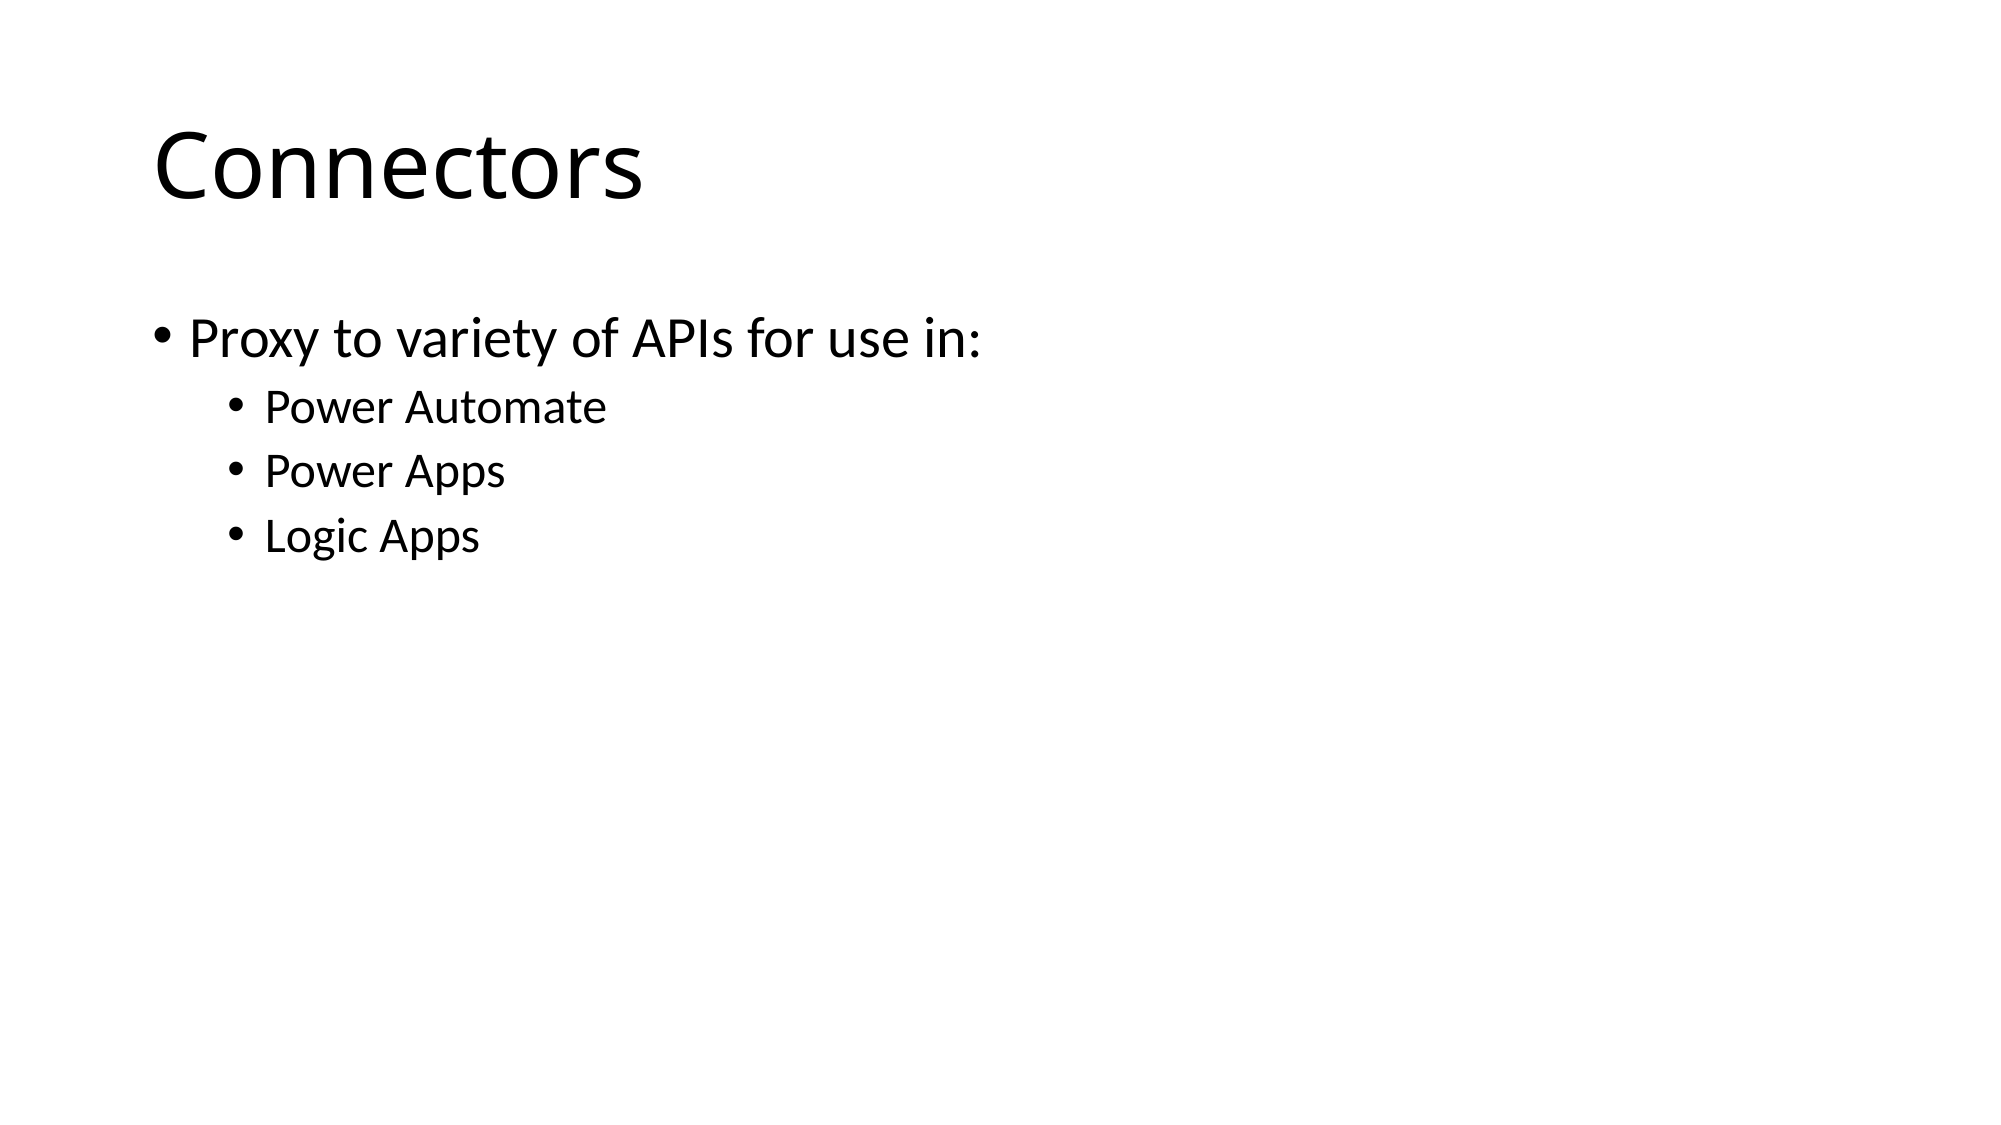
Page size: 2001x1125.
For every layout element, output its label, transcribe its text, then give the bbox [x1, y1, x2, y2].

title Connectors [137, 59, 1863, 278]
list Proxy to variety of APIs for use in: Power Automate Power Apps Logic Apps [137, 299, 1863, 1014]
